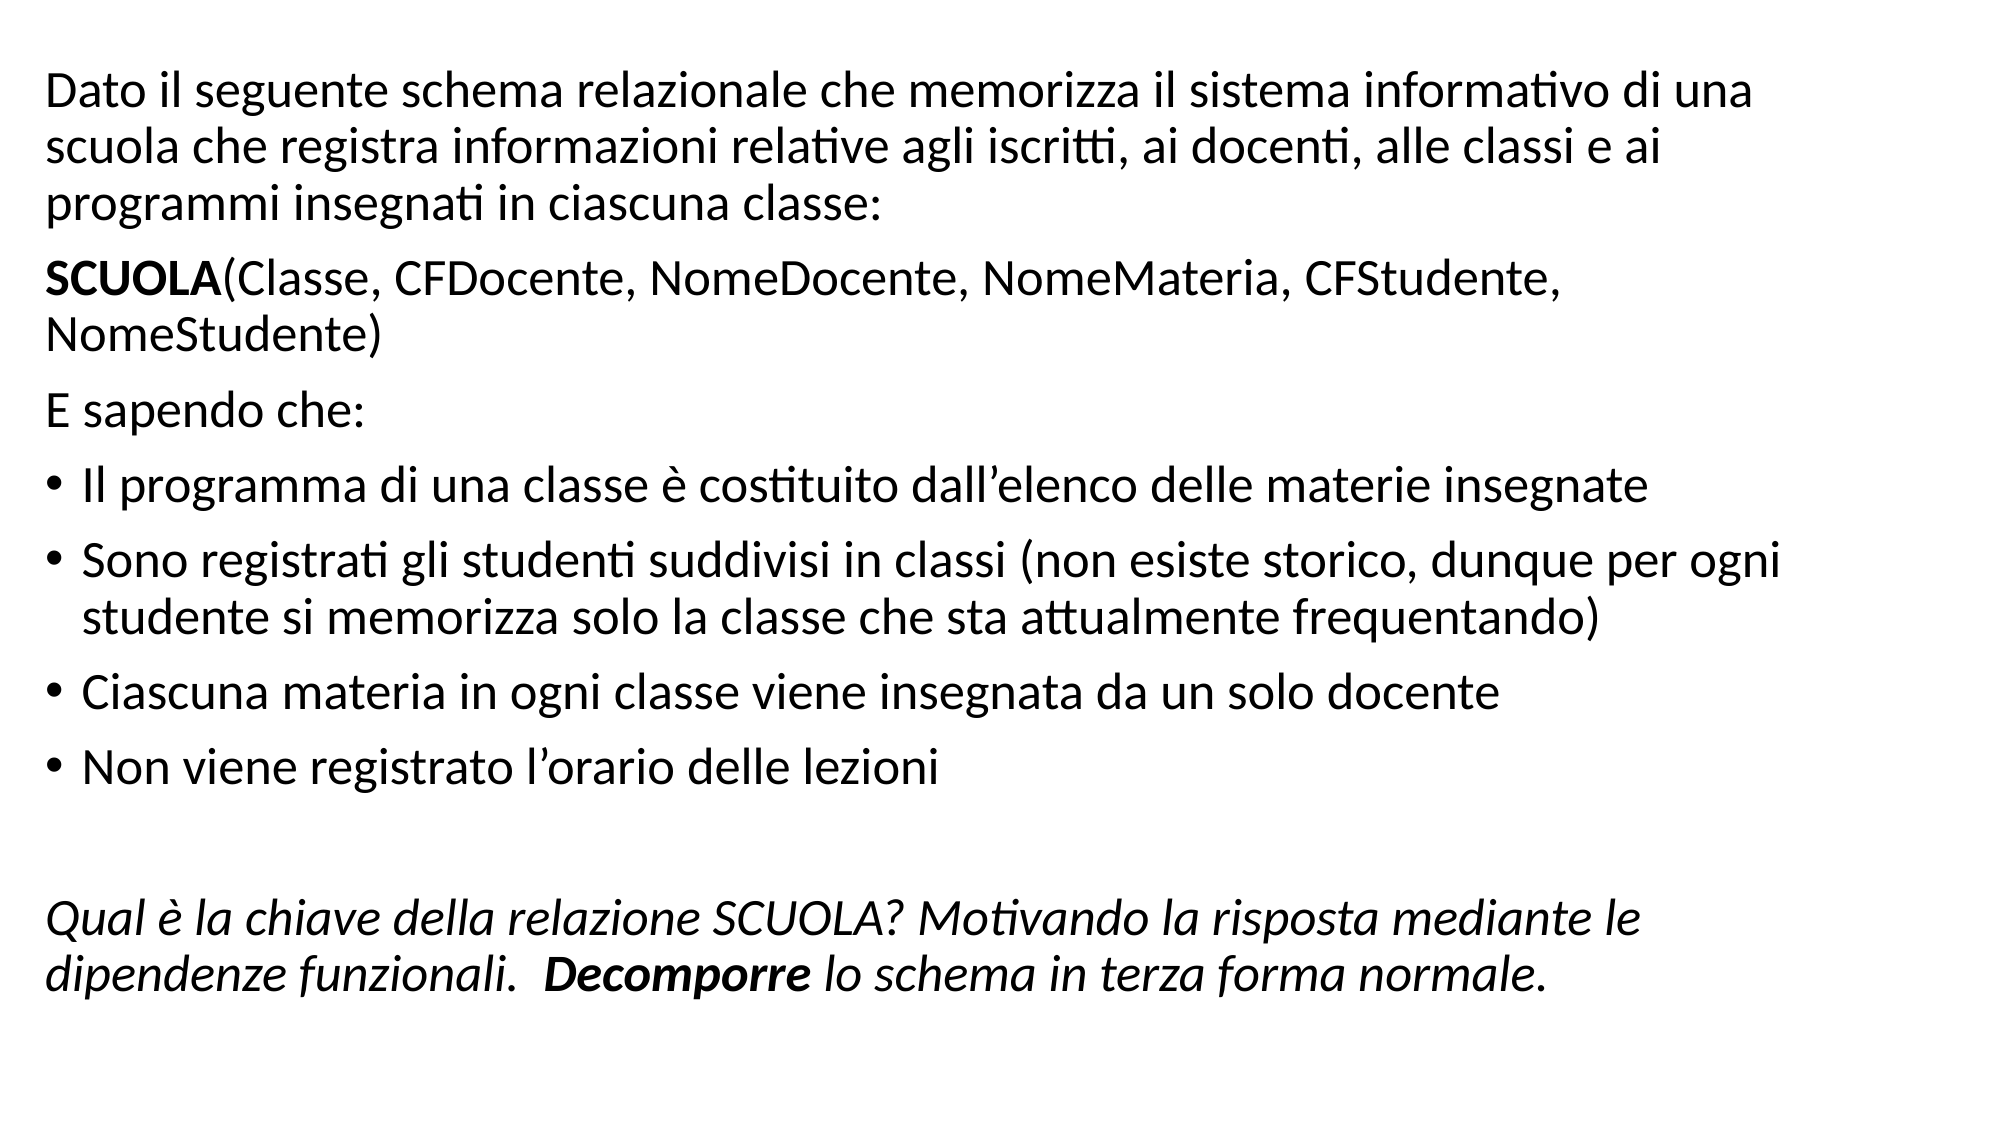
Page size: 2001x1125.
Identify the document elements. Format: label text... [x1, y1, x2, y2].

list Dato il seguente schema relazionale che memorizza il sistema informativo di una scuola che registra informazioni relative agli iscritti, ai docenti, alle classi e ai programmi insegnati in ciascuna classe: SCUOLA(Classe, CFDocente, NomeDocente, NomeMateria, CFStudente, NomeStudente) E sapendo che: Il programma di una classe è costituito dall’elenco delle materie insegnate Sono registrati gli studenti suddivisi in classi (non esiste storico, dunque per ogni studente si memorizza solo la classe che sta attualmente frequentando) Ciascuna materia in ogni classe viene insegnata da un solo docente Non viene registrato l’orario delle lezioni Qual è la chiave della relazione SCUOLA? Motivando la risposta mediante le dipendenze funzionali. Decomporre lo schema in terza forma normale. [30, 54, 1863, 1014]
